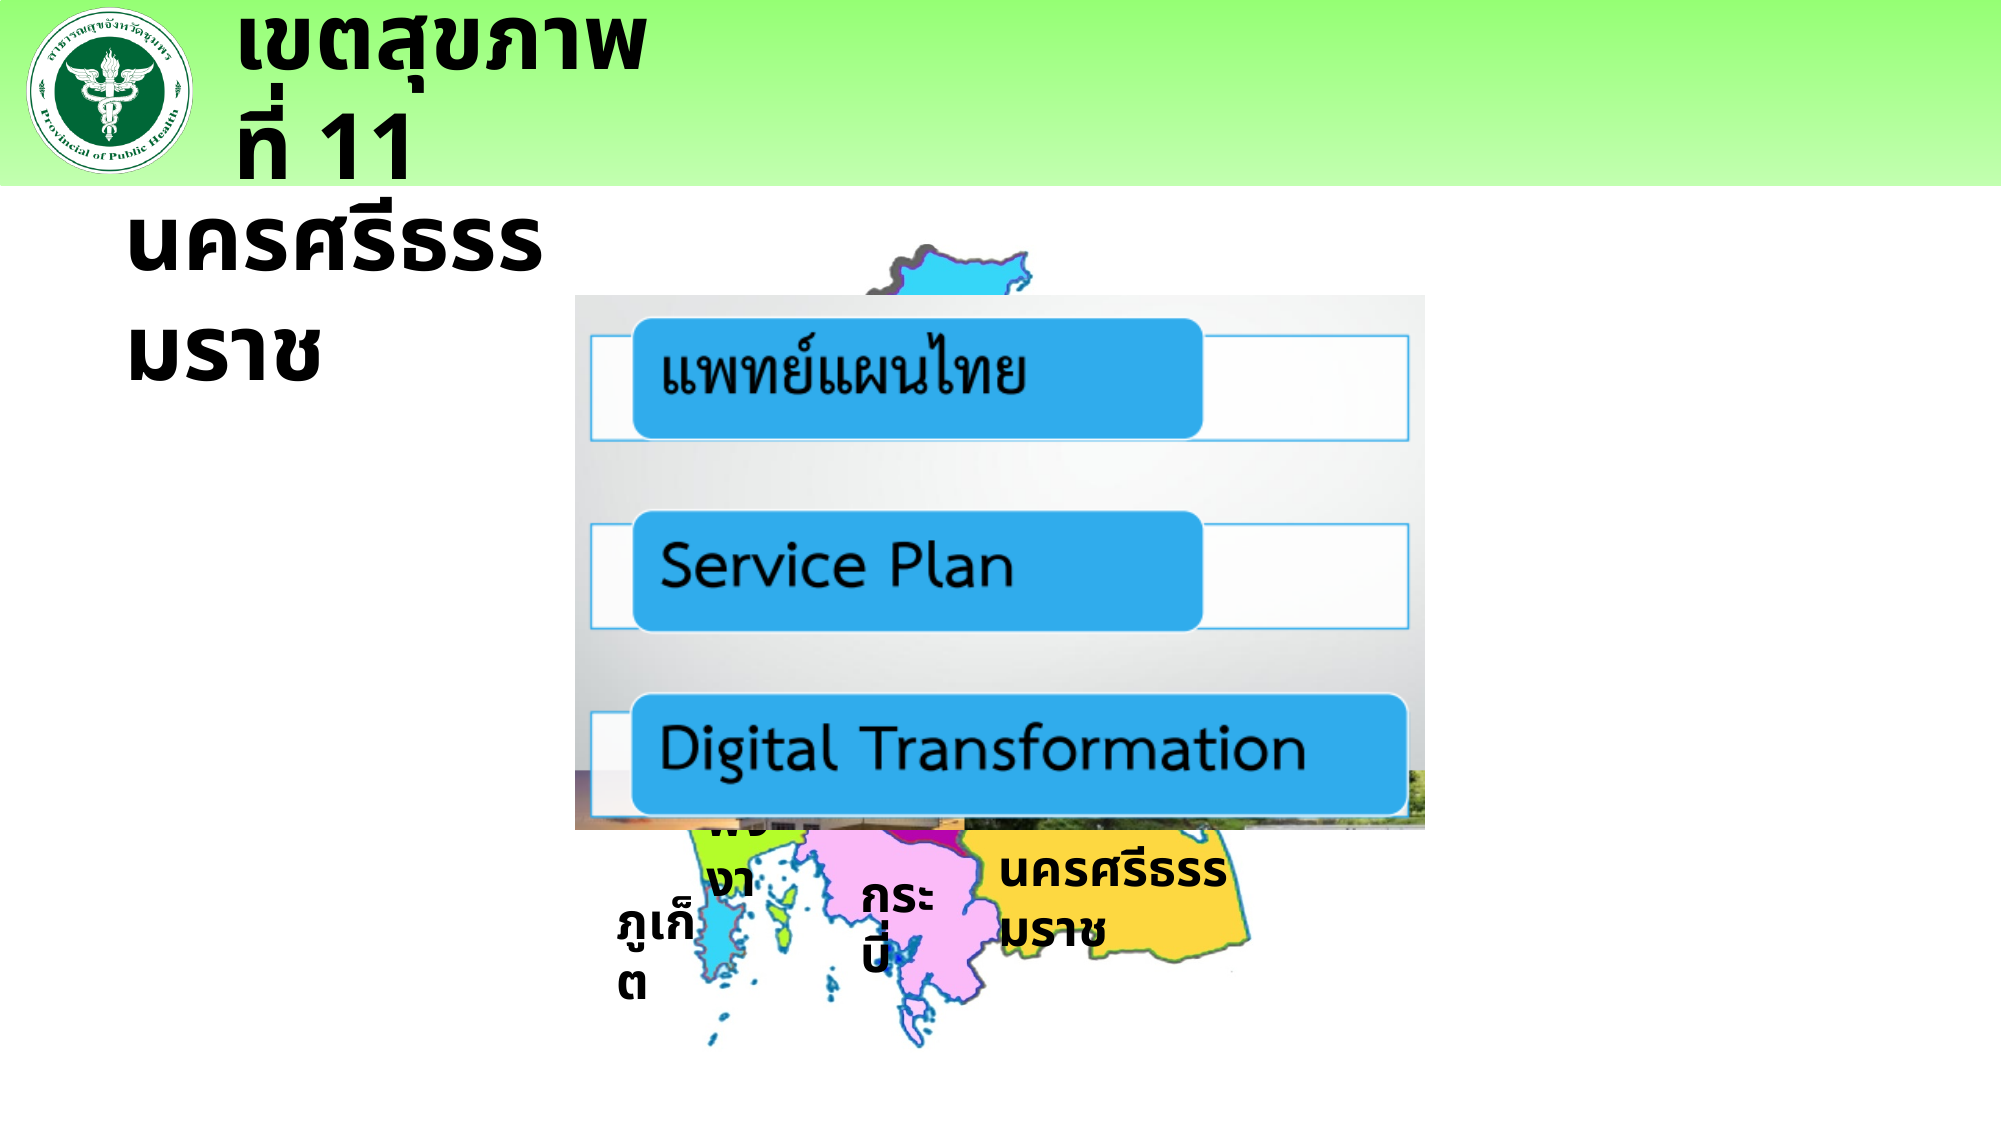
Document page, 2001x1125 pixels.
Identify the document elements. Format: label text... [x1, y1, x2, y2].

text_box [0, 0, 218, 186]
text_box เขตสุขภาพที่ 11 [218, 0, 684, 205]
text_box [602, 219, 1308, 295]
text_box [602, 830, 1308, 1053]
text_box นครศรีธรรมราช [109, 171, 575, 407]
text_box [684, 0, 2000, 186]
picture [26, 7, 193, 174]
picture [575, 295, 1425, 830]
